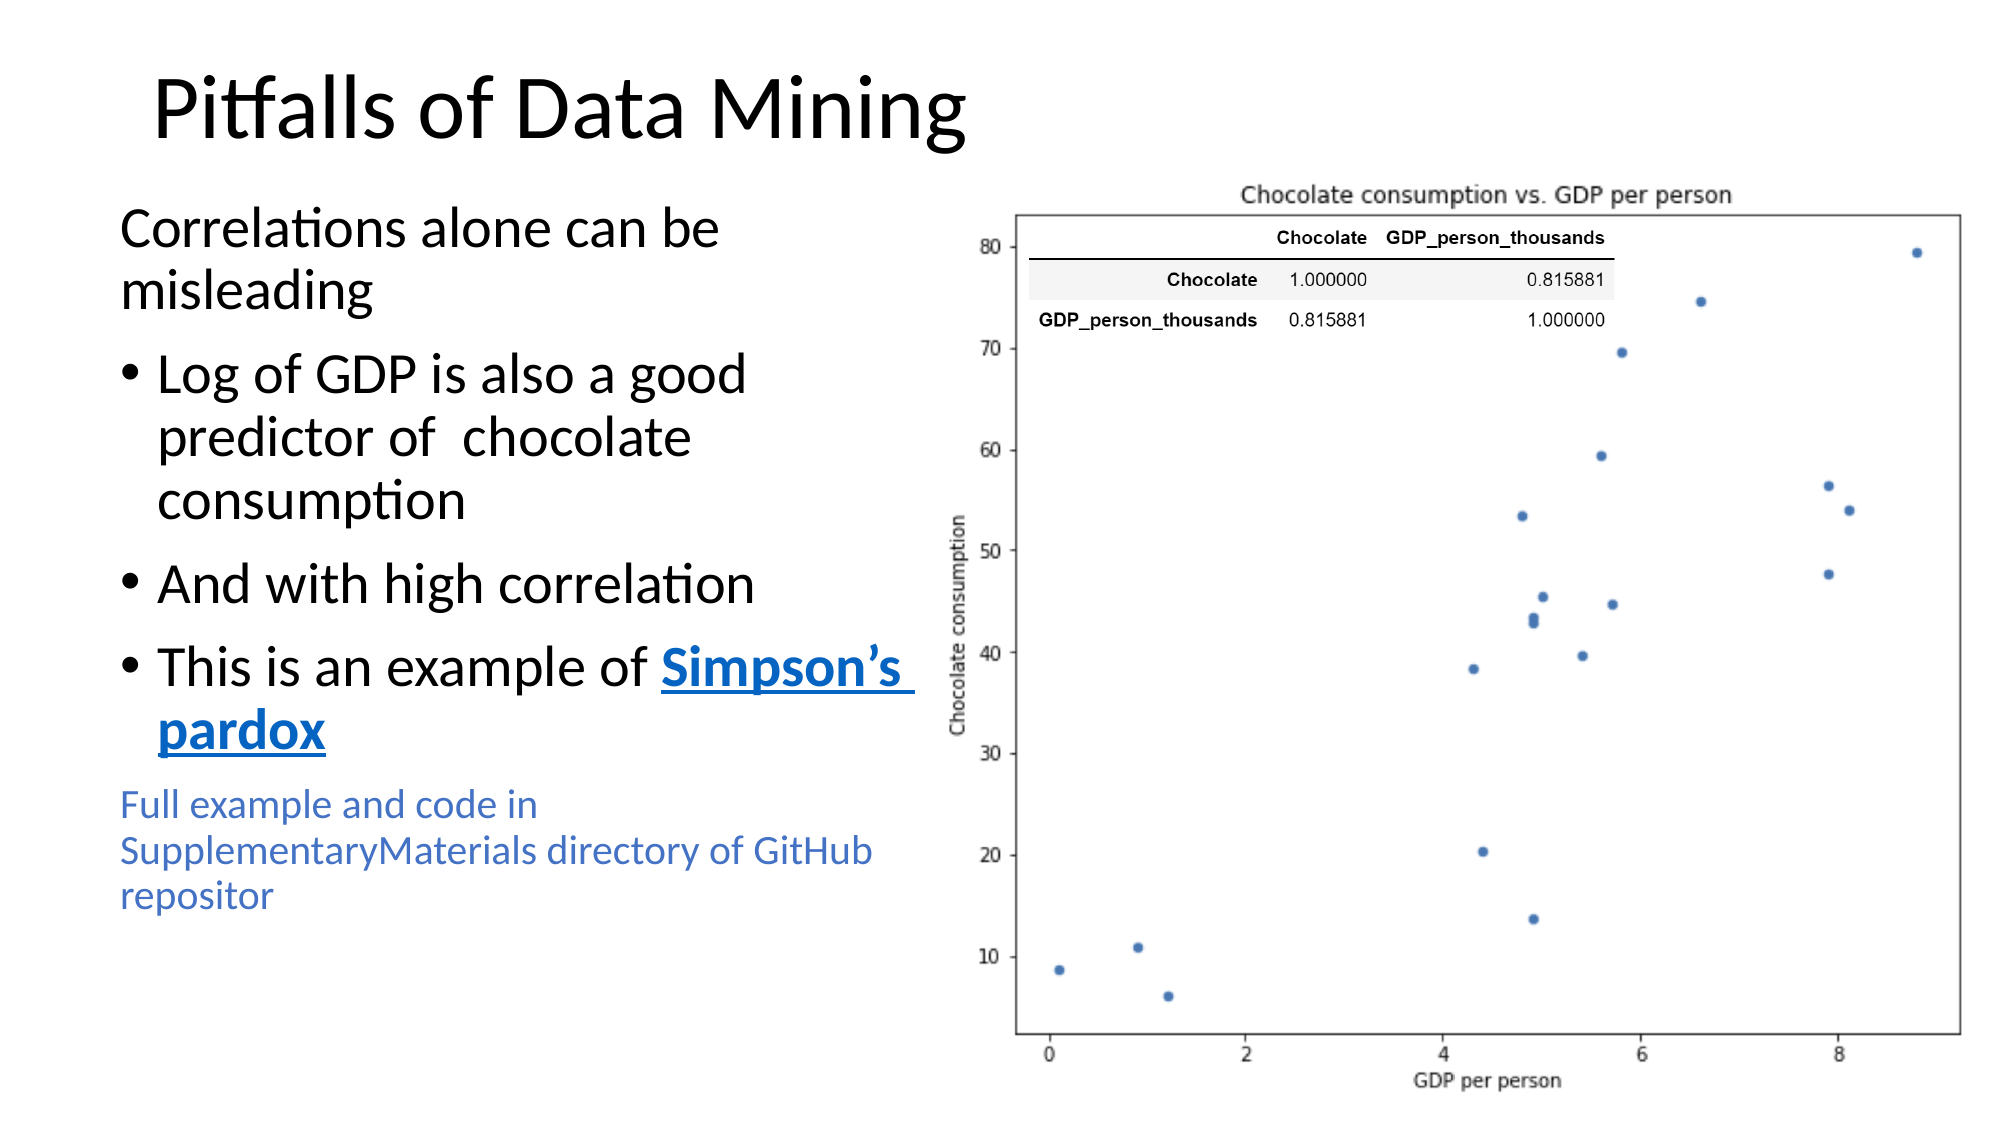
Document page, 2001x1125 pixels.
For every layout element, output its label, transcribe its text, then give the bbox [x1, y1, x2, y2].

list Correlations alone can be misleading Log of GDP is also a good predictor of chocolate consumption And with high correlation This is an example of Simpson’s pardox Full example and code in SupplementaryMaterials directory of GitHub repositor [105, 189, 937, 1082]
text_box Pitfalls of Data Mining [137, 0, 1863, 218]
picture [937, 179, 1967, 1093]
